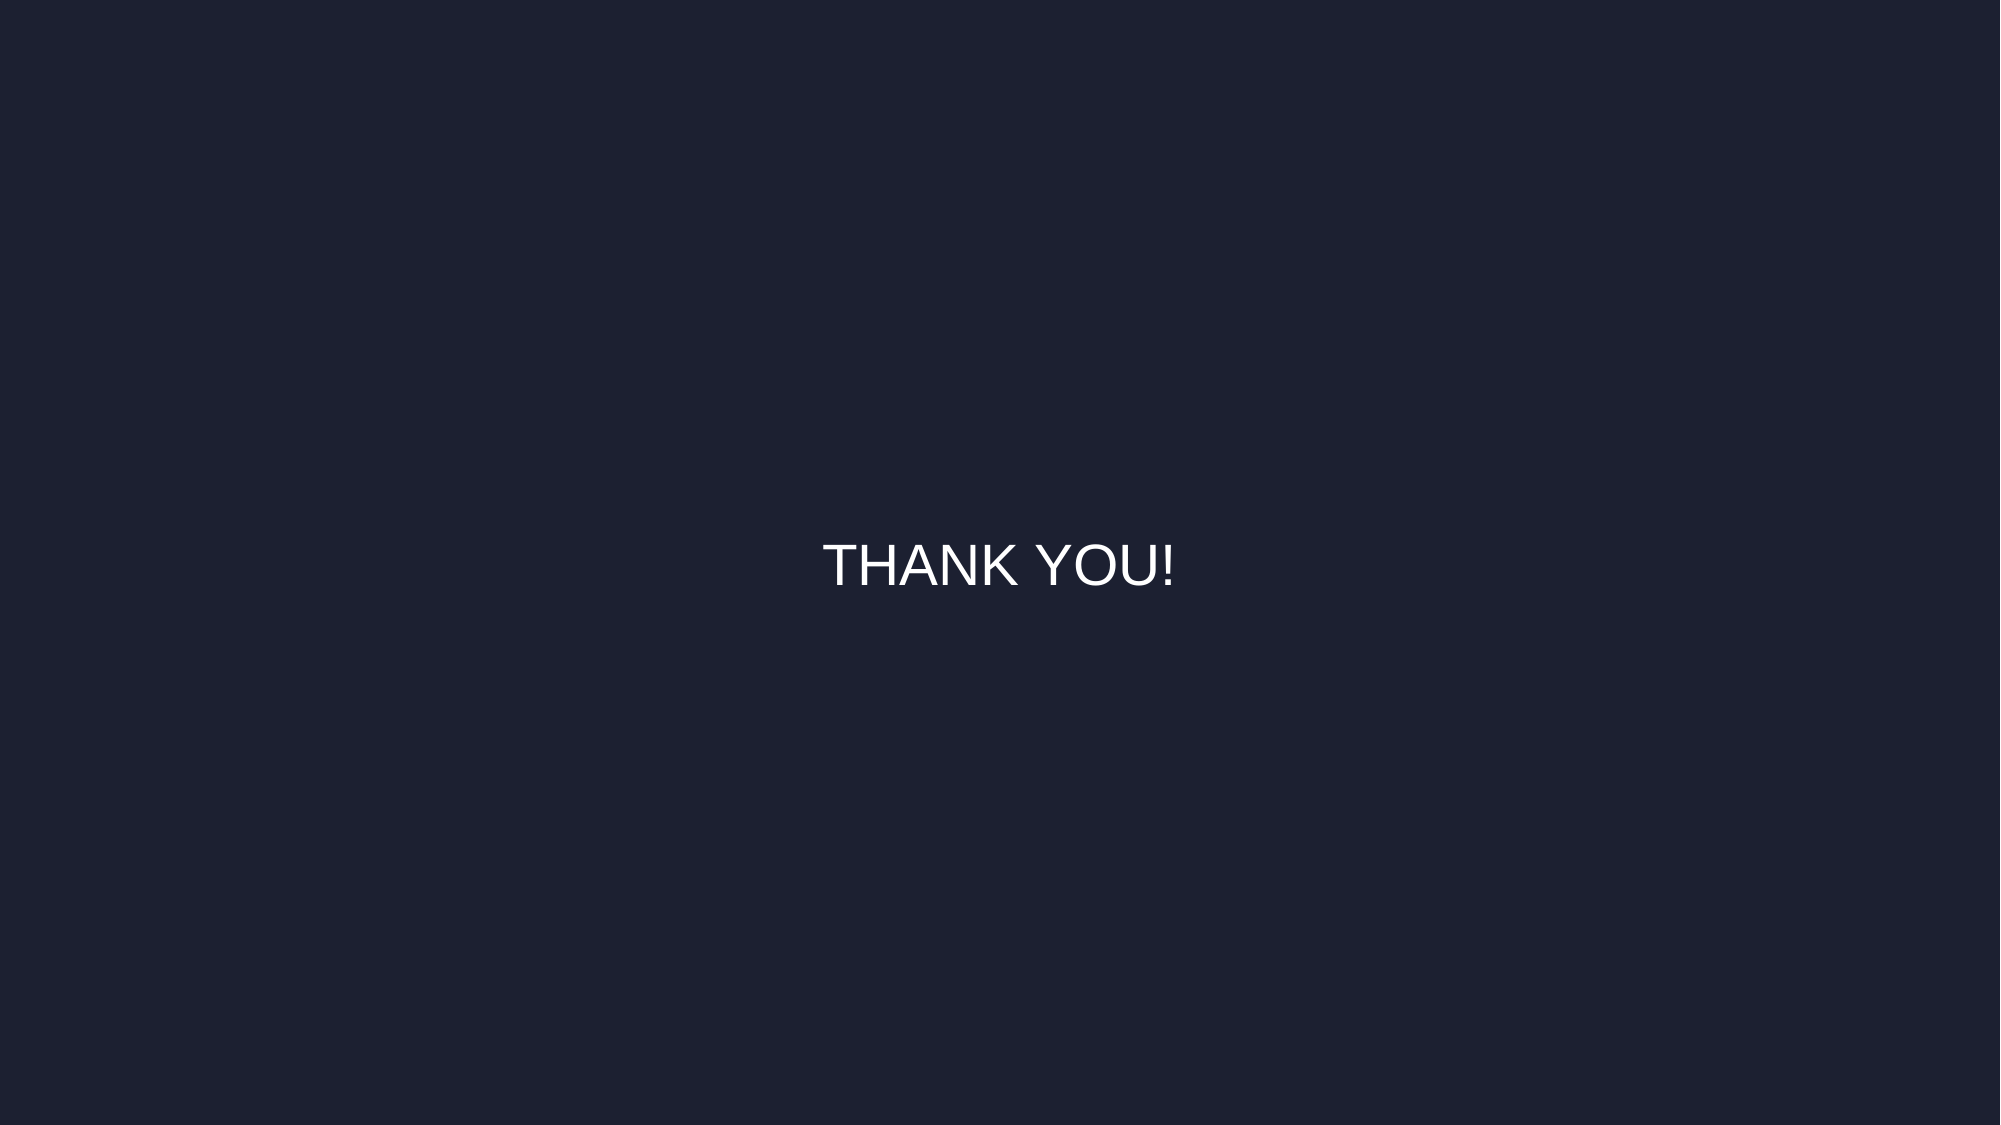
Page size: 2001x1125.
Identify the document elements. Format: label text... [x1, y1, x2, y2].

title THANK YOU! [177, 177, 1822, 947]
